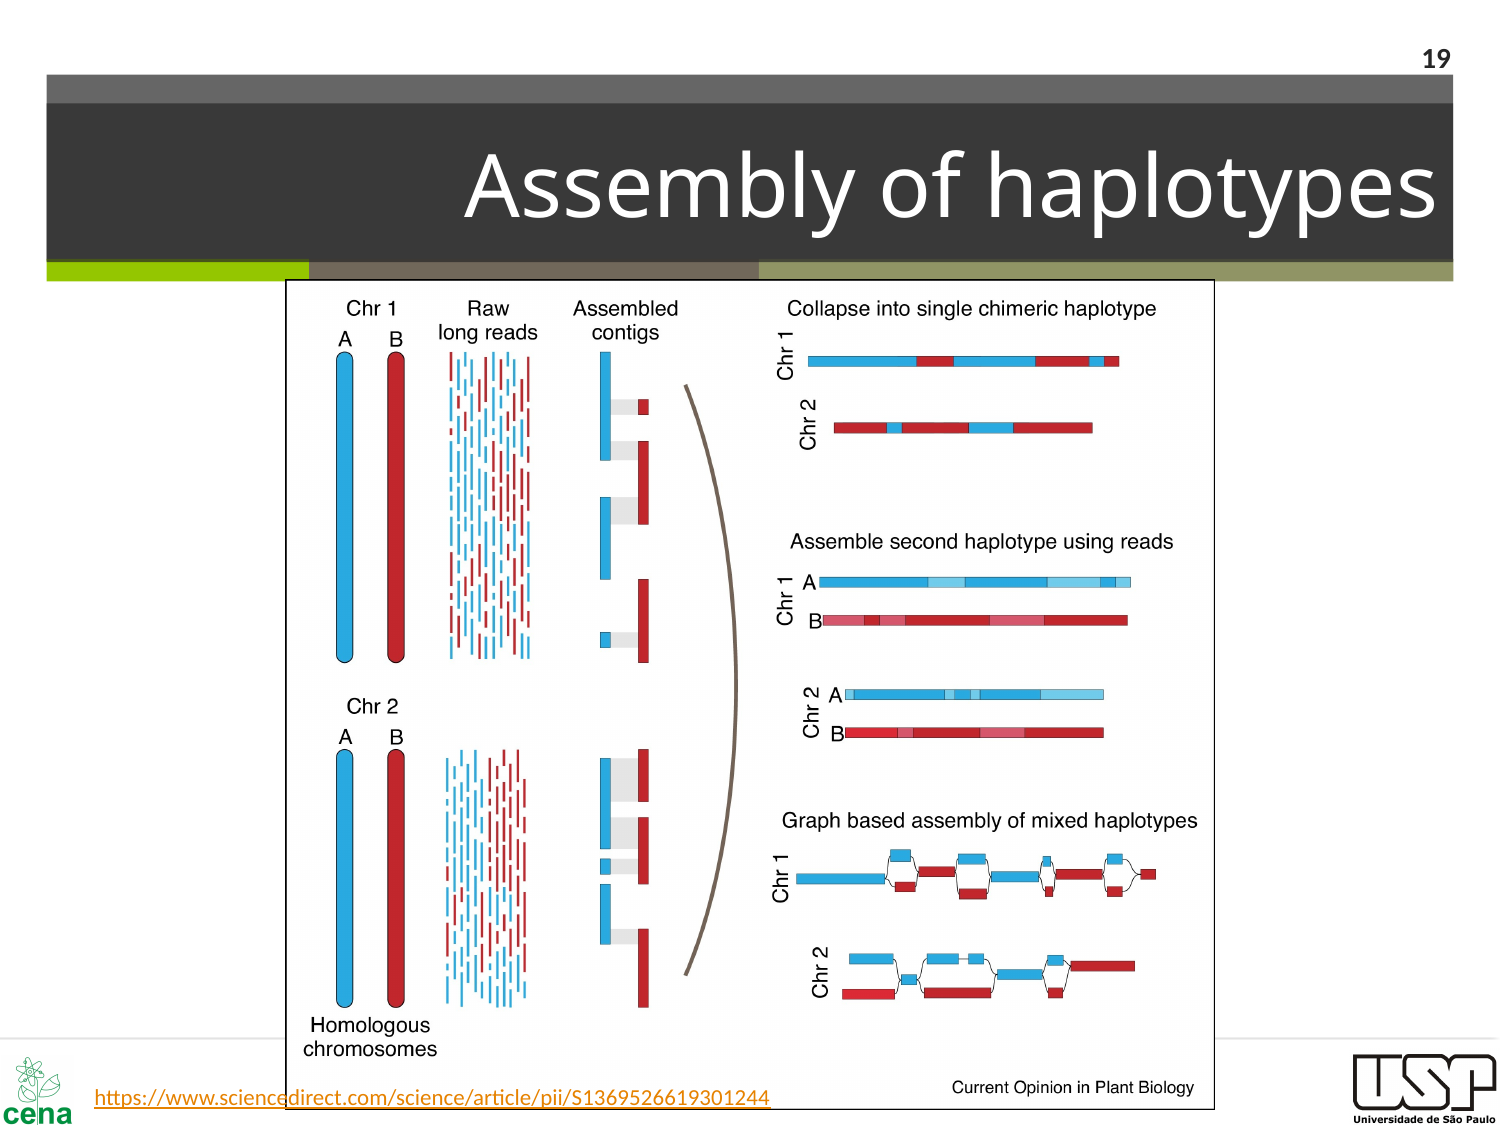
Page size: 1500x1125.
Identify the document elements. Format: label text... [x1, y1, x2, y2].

text_box https://www.sciencedirect.com/science/article/pii/S1369526619301244 [79, 1075, 268, 1118]
picture [1, 1055, 74, 1125]
title Assembly of haplotypes [46, 103, 1454, 263]
picture [1349, 1048, 1500, 1125]
picture [284, 278, 1215, 1111]
slide_number 19 [1362, 27, 1466, 87]
